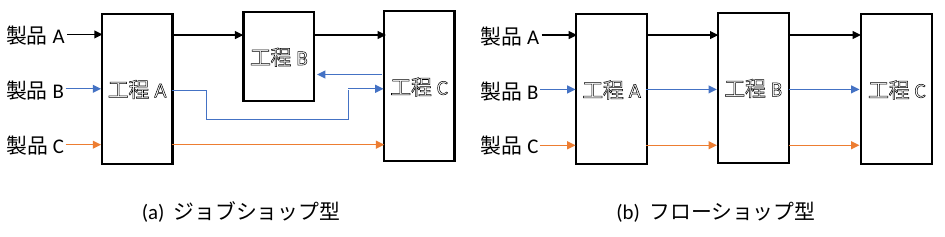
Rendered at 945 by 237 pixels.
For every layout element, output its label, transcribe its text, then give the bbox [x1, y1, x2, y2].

text_box 製品B [474, 72, 545, 110]
text_box (b) フローショップ型 [610, 192, 822, 230]
text_box 工程C [860, 13, 933, 165]
text_box 製品A [0, 17, 71, 54]
text_box 製品A [474, 17, 545, 55]
text_box 製品C [0, 126, 70, 164]
text_box 工程A [575, 13, 648, 165]
text_box 製品B [0, 71, 70, 109]
text_box (a) ジョブショップ型 [135, 192, 346, 230]
text_box 工程B [242, 11, 315, 102]
text_box 工程A [101, 13, 174, 165]
text_box 工程B [717, 12, 790, 164]
text_box 製品C [474, 127, 545, 164]
text_box 工程C [383, 10, 456, 162]
